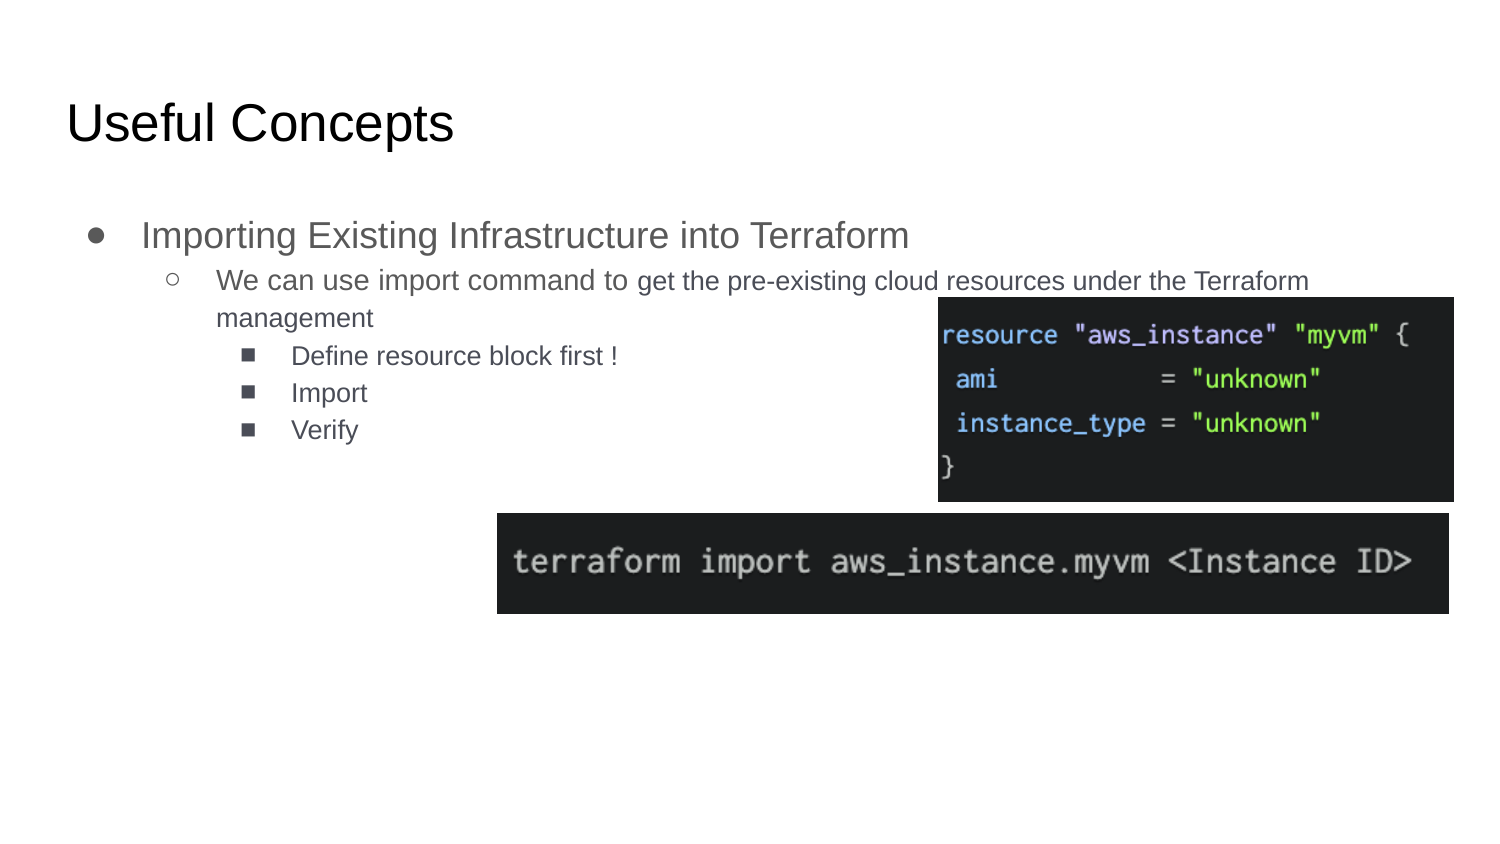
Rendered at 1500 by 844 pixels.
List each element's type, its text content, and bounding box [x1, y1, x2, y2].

picture [497, 513, 1450, 614]
list Importing Existing Infrastructure into Terraform We can use import command to get the pre-existing cloud resources under the Terraform management Define resource block first ! Import Verify [51, 189, 1449, 750]
picture [937, 297, 1455, 502]
title Useful Concepts [51, 72, 1449, 167]
